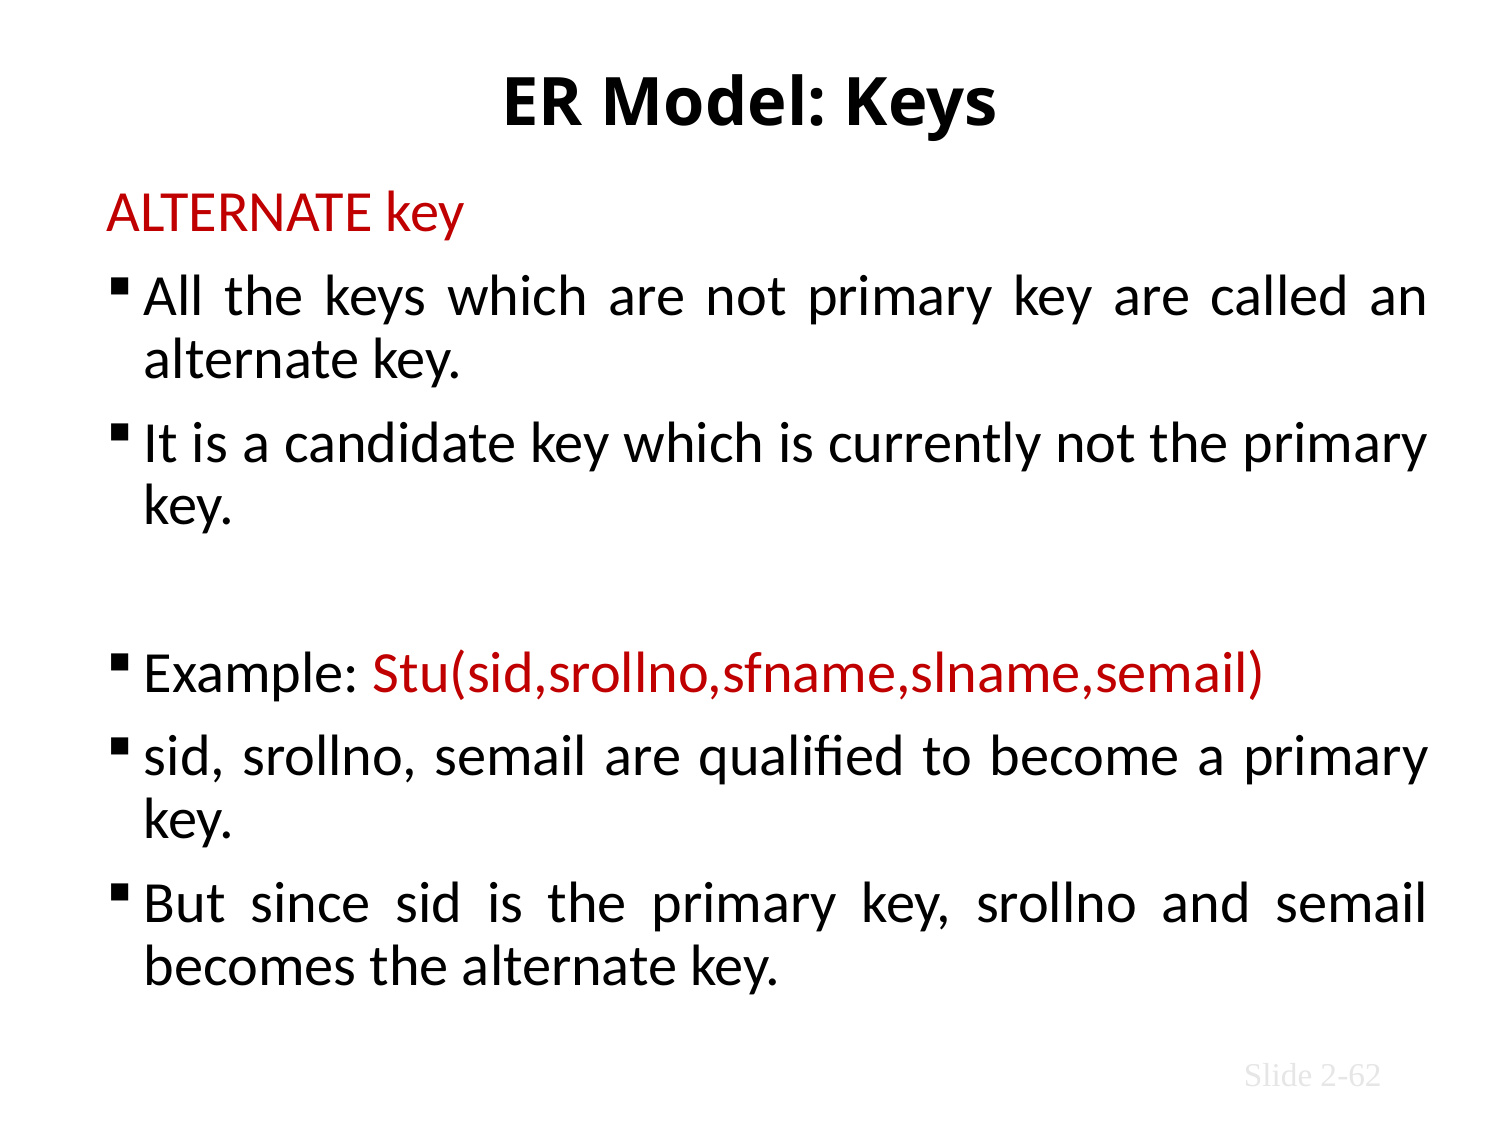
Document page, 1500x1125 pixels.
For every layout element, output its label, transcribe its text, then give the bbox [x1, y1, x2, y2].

slide_number Slide 2-62 [1059, 1043, 1397, 1103]
list ALTERNATE key All the keys which are not primary key are called an alternate key. It is a candidate key which is currently not the primary key. Example: Stu(sid,srollno,sfname,slname,semail) sid, srollno, semail are qualified to become a primary key. But since sid is the primary key, srollno and semail becomes the alternate key. [91, 174, 1445, 1043]
title ER Model: Keys [103, 59, 1397, 148]
